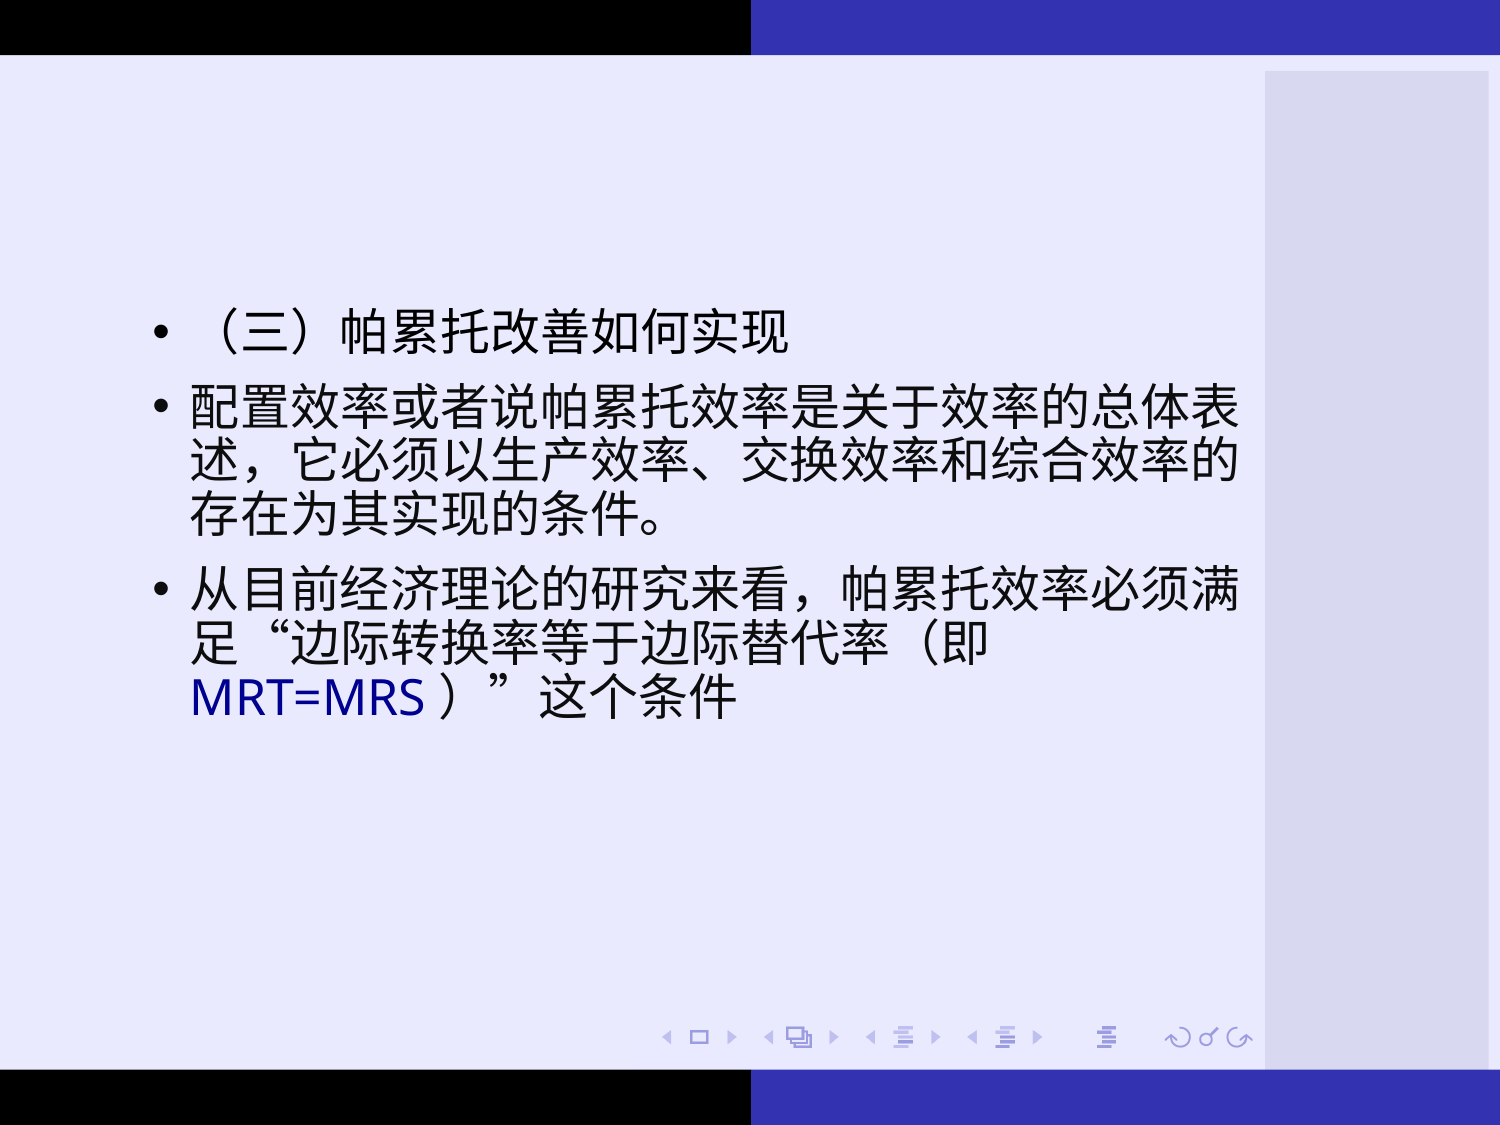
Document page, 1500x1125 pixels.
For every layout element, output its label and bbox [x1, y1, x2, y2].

text_box [0, 0, 1500, 1125]
